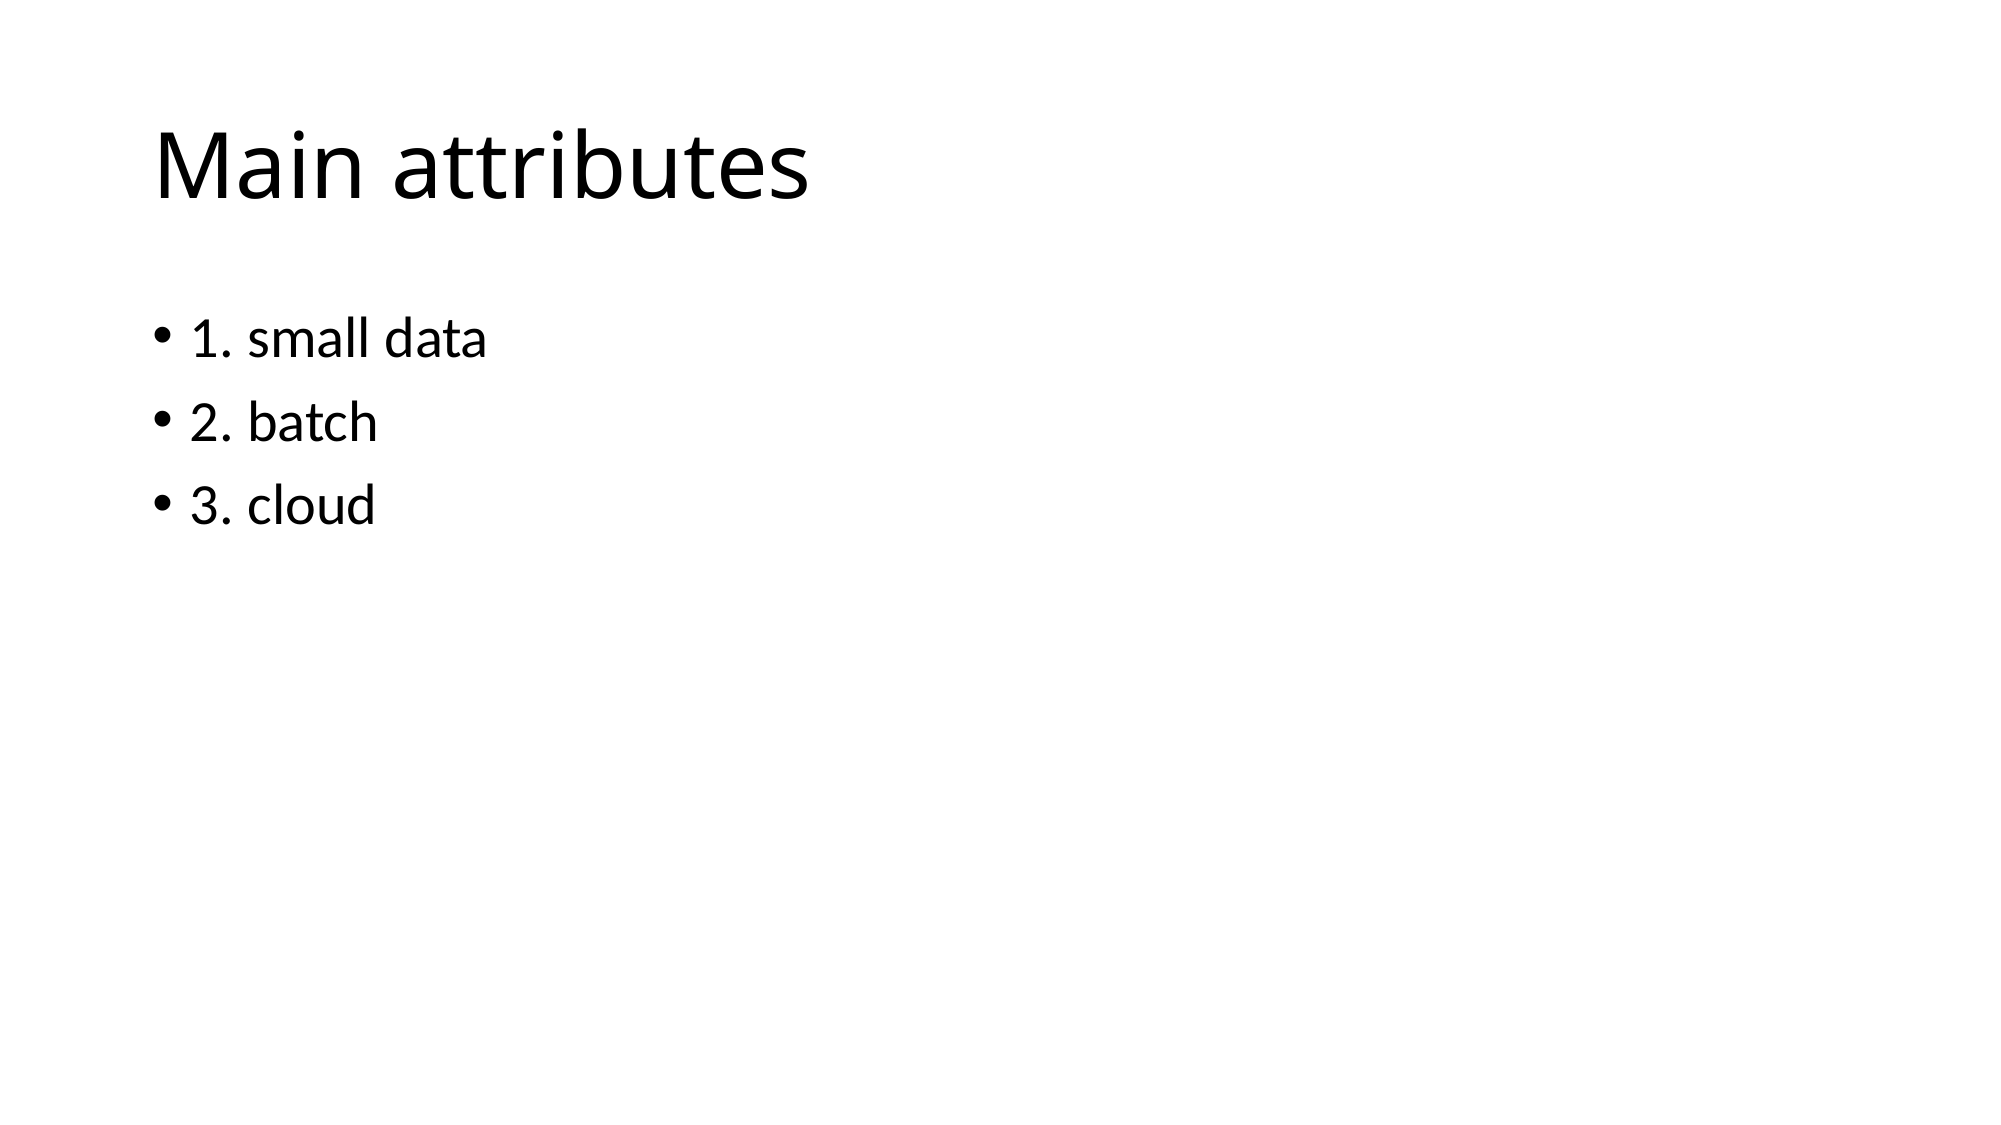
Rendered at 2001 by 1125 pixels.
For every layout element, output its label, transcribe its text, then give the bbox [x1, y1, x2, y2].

title Main attributes [137, 59, 1863, 278]
list 1. small data 2. batch 3. cloud [137, 299, 1863, 1014]
